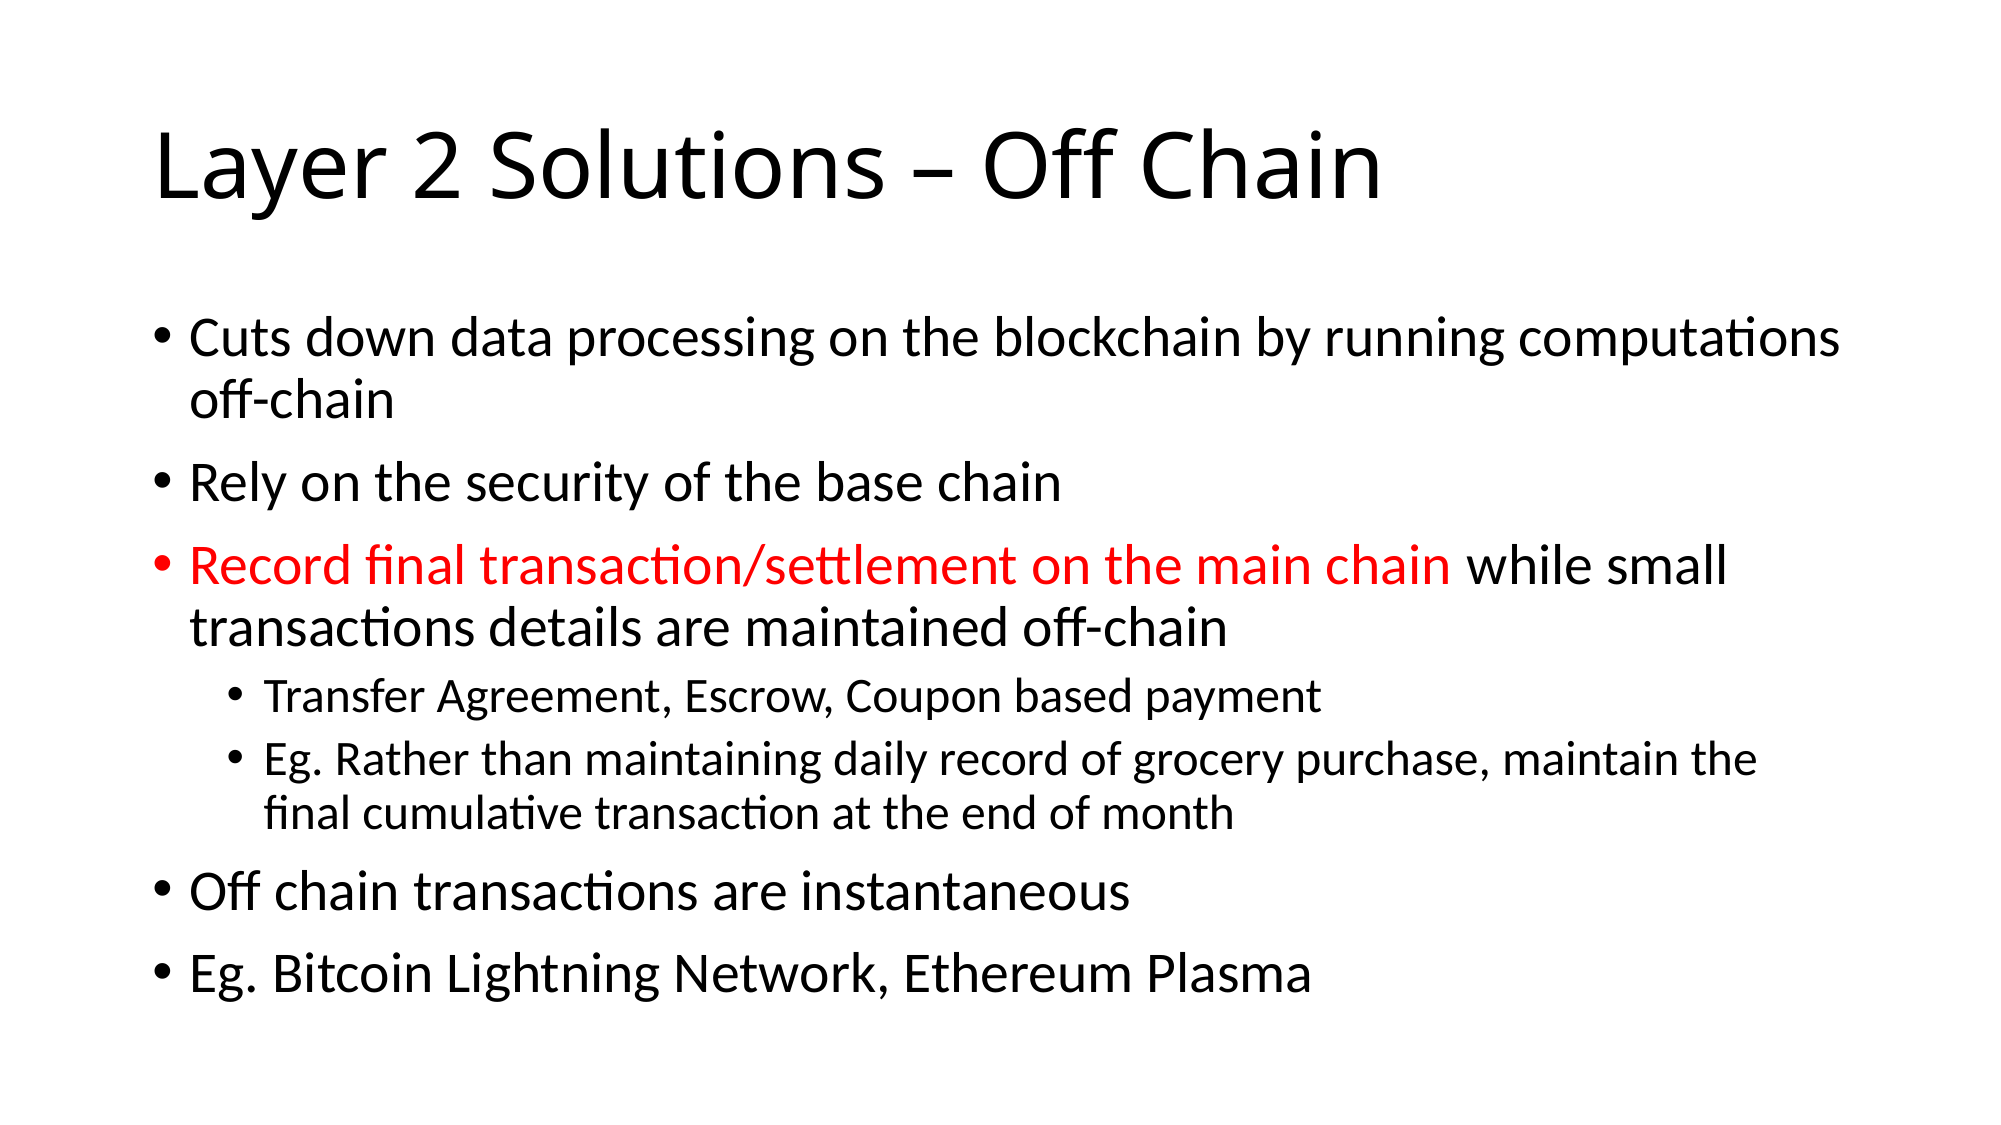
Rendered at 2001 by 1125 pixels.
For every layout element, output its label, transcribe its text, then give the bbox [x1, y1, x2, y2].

list Cuts down data processing on the blockchain by running computations off-chain Rely on the security of the base chain Record final transaction/settlement on the main chain while small transactions details are maintained off-chain Transfer Agreement, Escrow, Coupon based payment Eg. Rather than maintaining daily record of grocery purchase, maintain the final cumulative transaction at the end of month Off chain transactions are instantaneous Eg. Bitcoin Lightning Network, Ethereum Plasma [137, 299, 1863, 1014]
title Layer 2 Solutions – Off Chain [137, 59, 1863, 278]
